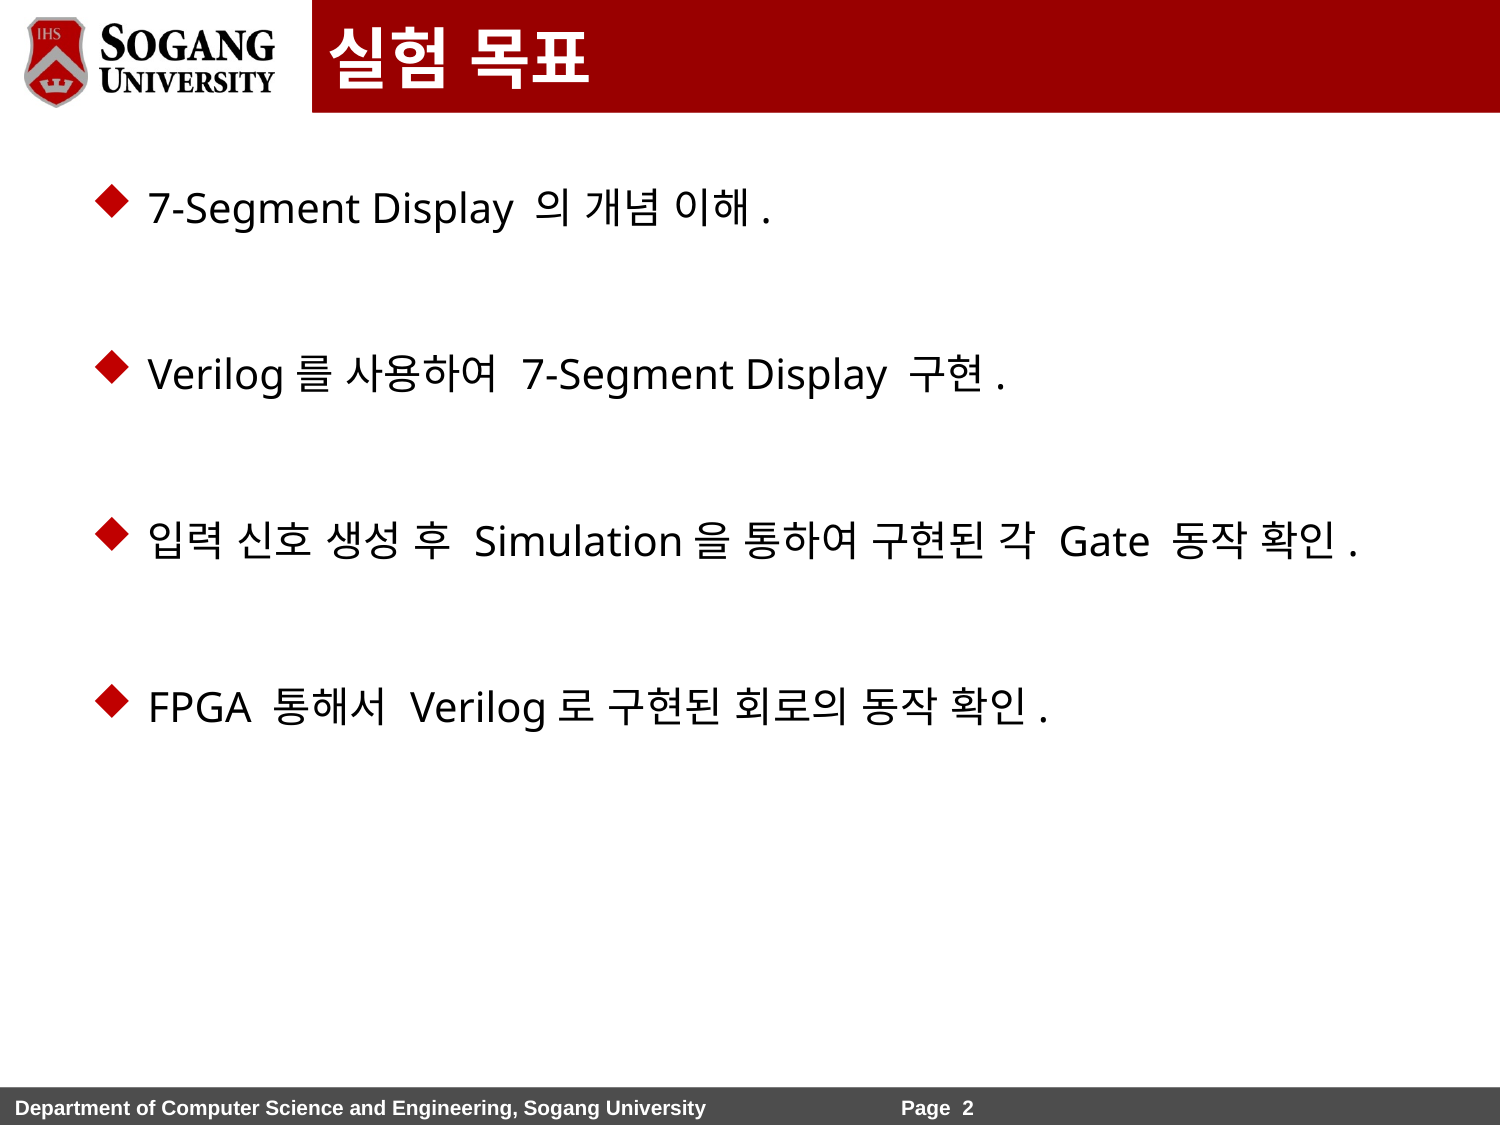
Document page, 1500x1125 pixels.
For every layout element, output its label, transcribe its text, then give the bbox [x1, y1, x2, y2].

text_box 7-Segment Display 의 개념 이해. Verilog를 사용하여 7-Segment Display 구현. 입력 신호 생성 후 Simulation을 통하여 구현된 각 Gate 동작 확인. FPGA 통해서 Verilog로 구현된 회로의 동작 확인. [76, 148, 1427, 1071]
text_box 실험 목표 [312, 0, 1500, 114]
picture [99, 23, 275, 93]
picture [24, 17, 88, 108]
